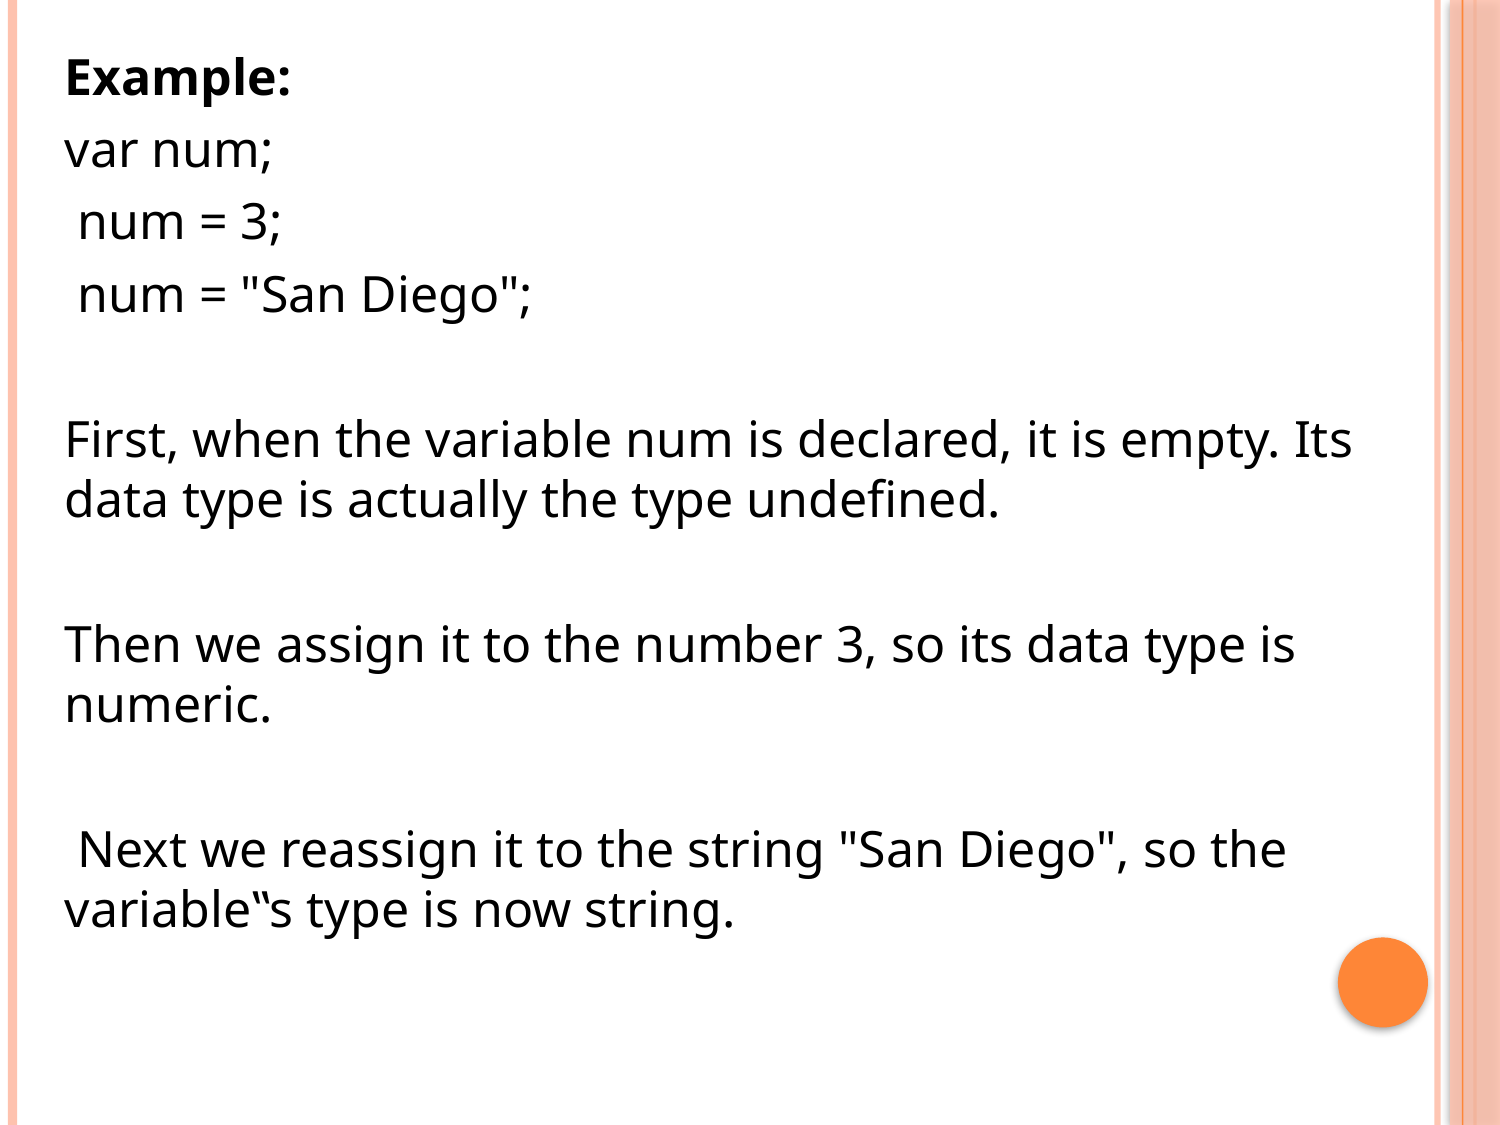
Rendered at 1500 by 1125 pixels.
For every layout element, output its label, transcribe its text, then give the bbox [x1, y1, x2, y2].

list Example: var num; num = 3; num = "San Diego"; First, when the variable num is declared, it is empty. Its data type is actually the type undefined. Then we assign it to the number 3, so its data type is numeric. Next we reassign it to the string "San Diego", so the variable‟s type is now string. [50, 37, 1413, 1025]
